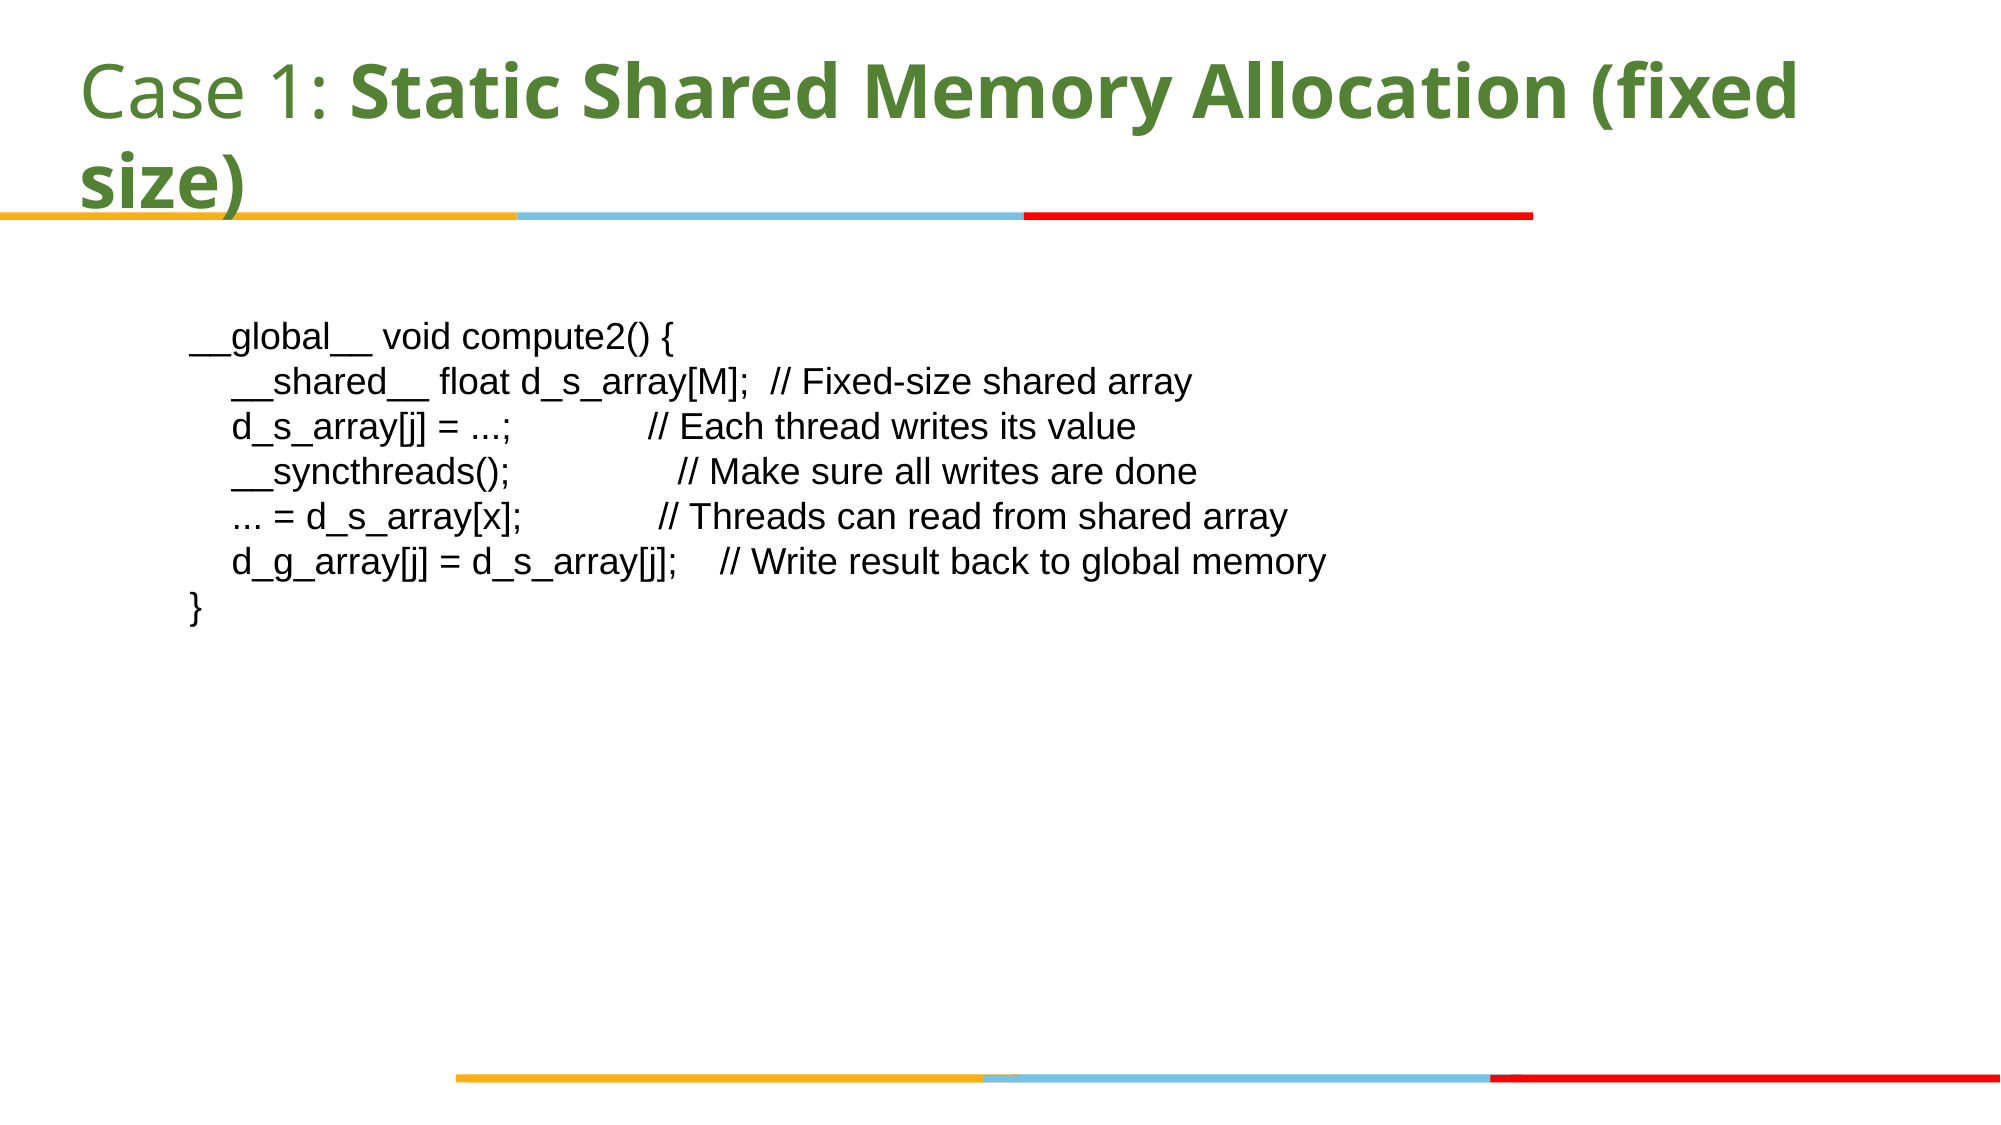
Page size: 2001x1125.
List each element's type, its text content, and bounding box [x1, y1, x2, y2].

text_box __global__ void compute2() { __shared__ float d_s_array[M]; // Fixed-size shared array d_s_array[j] = ...; // Each thread writes its value __syncthreads(); // Make sure all writes are done ... = d_s_array[x]; // Threads can read from shared array d_g_array[j] = d_s_array[j]; // Write result back to global memory } [174, 304, 1500, 635]
title Case 1: Static Shared Memory Allocation (fixed size) [79, 43, 1921, 226]
